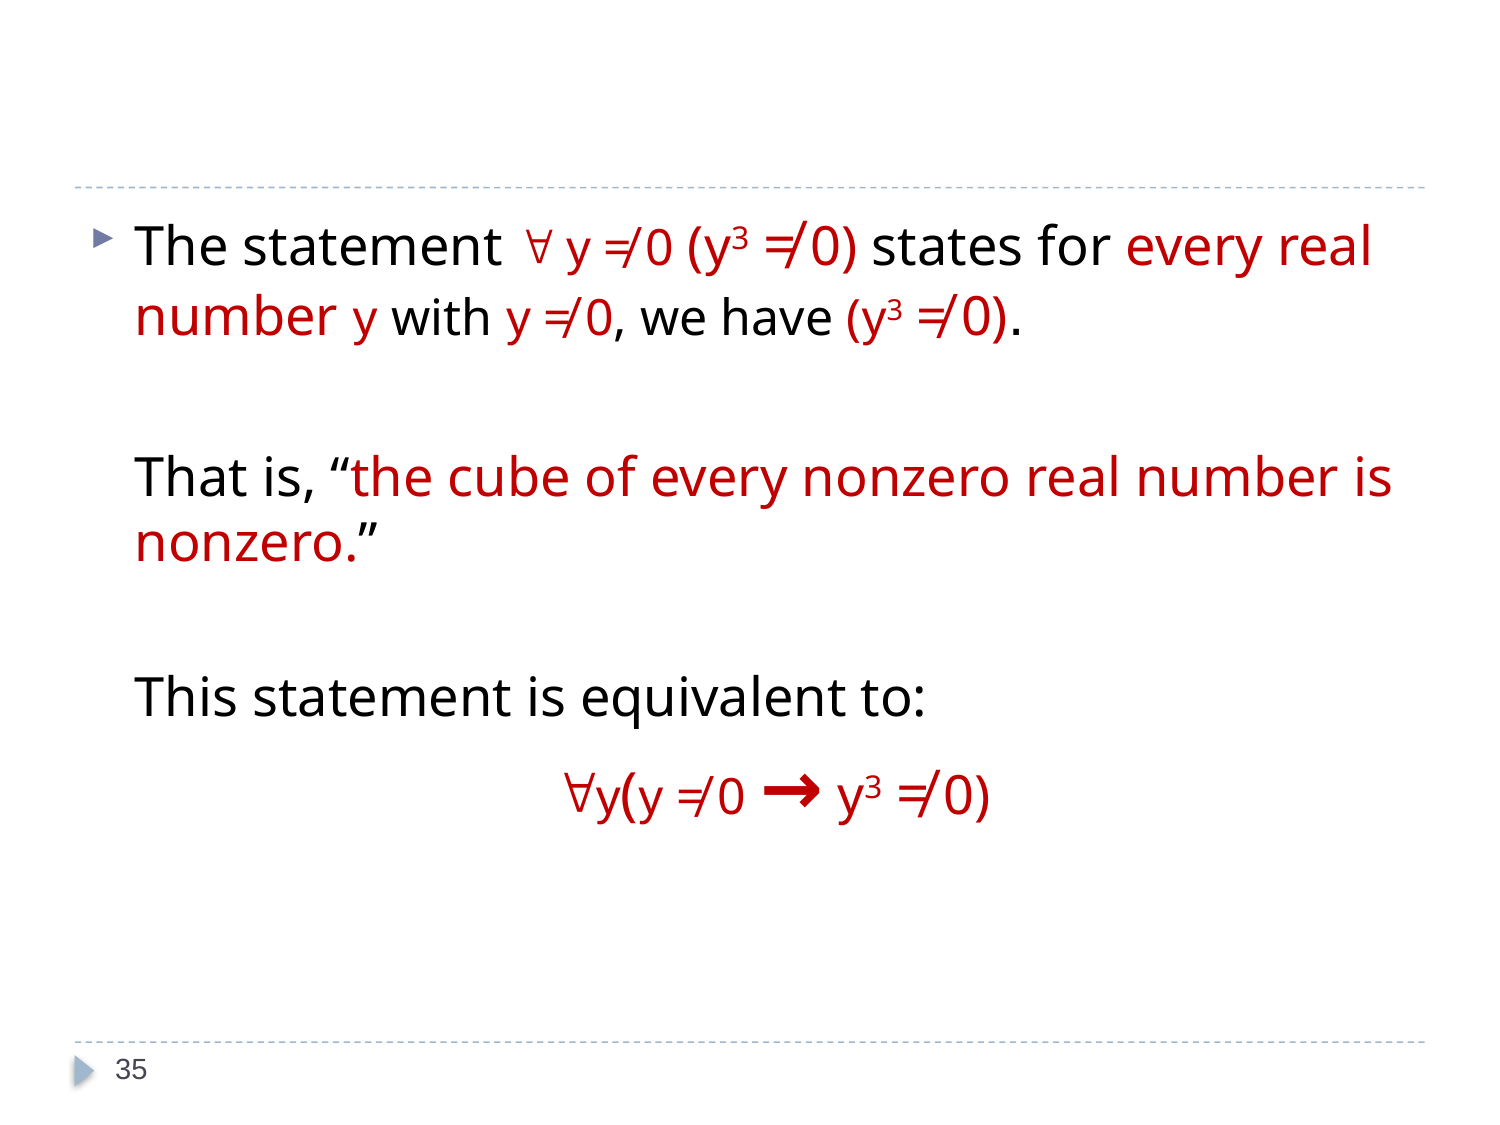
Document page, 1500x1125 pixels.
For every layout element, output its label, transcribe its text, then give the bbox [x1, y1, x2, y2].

slide_number 35 [100, 1042, 426, 1103]
list The statement  y ≠ 0 (y3 ≠ 0) states for every real number y with y ≠ 0, we have (y3 ≠ 0). That is, “the cube of every nonzero real number is nonzero.” This statement is equivalent to: y(y ≠ 0 → y3 ≠ 0) [75, 200, 1425, 1010]
